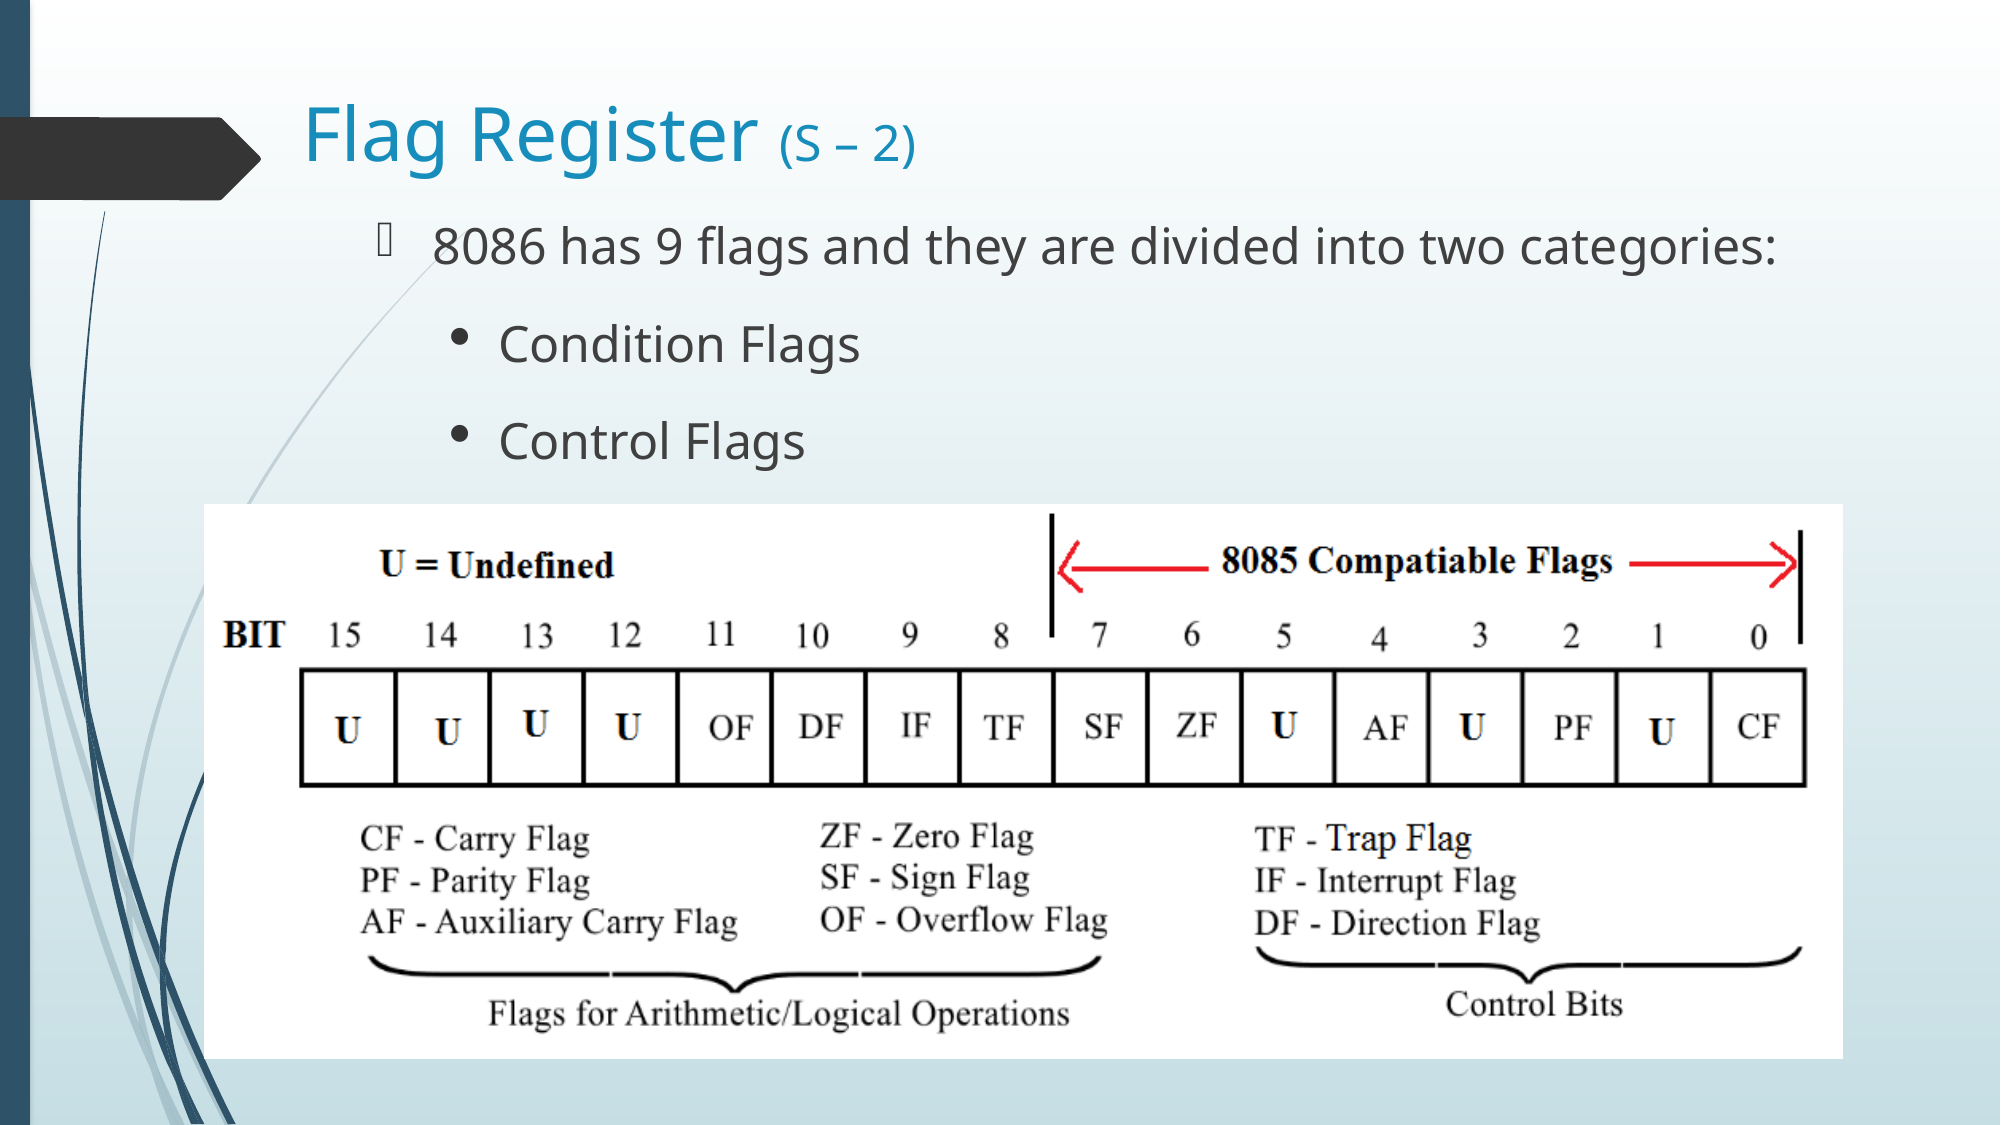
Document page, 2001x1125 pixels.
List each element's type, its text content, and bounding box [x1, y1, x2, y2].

list 8086 has 9 flags and they are divided into two categories: Condition Flags Control Flags [361, 207, 1824, 504]
title Flag Register (S – 2) [288, 79, 1750, 290]
picture [204, 504, 1843, 1059]
